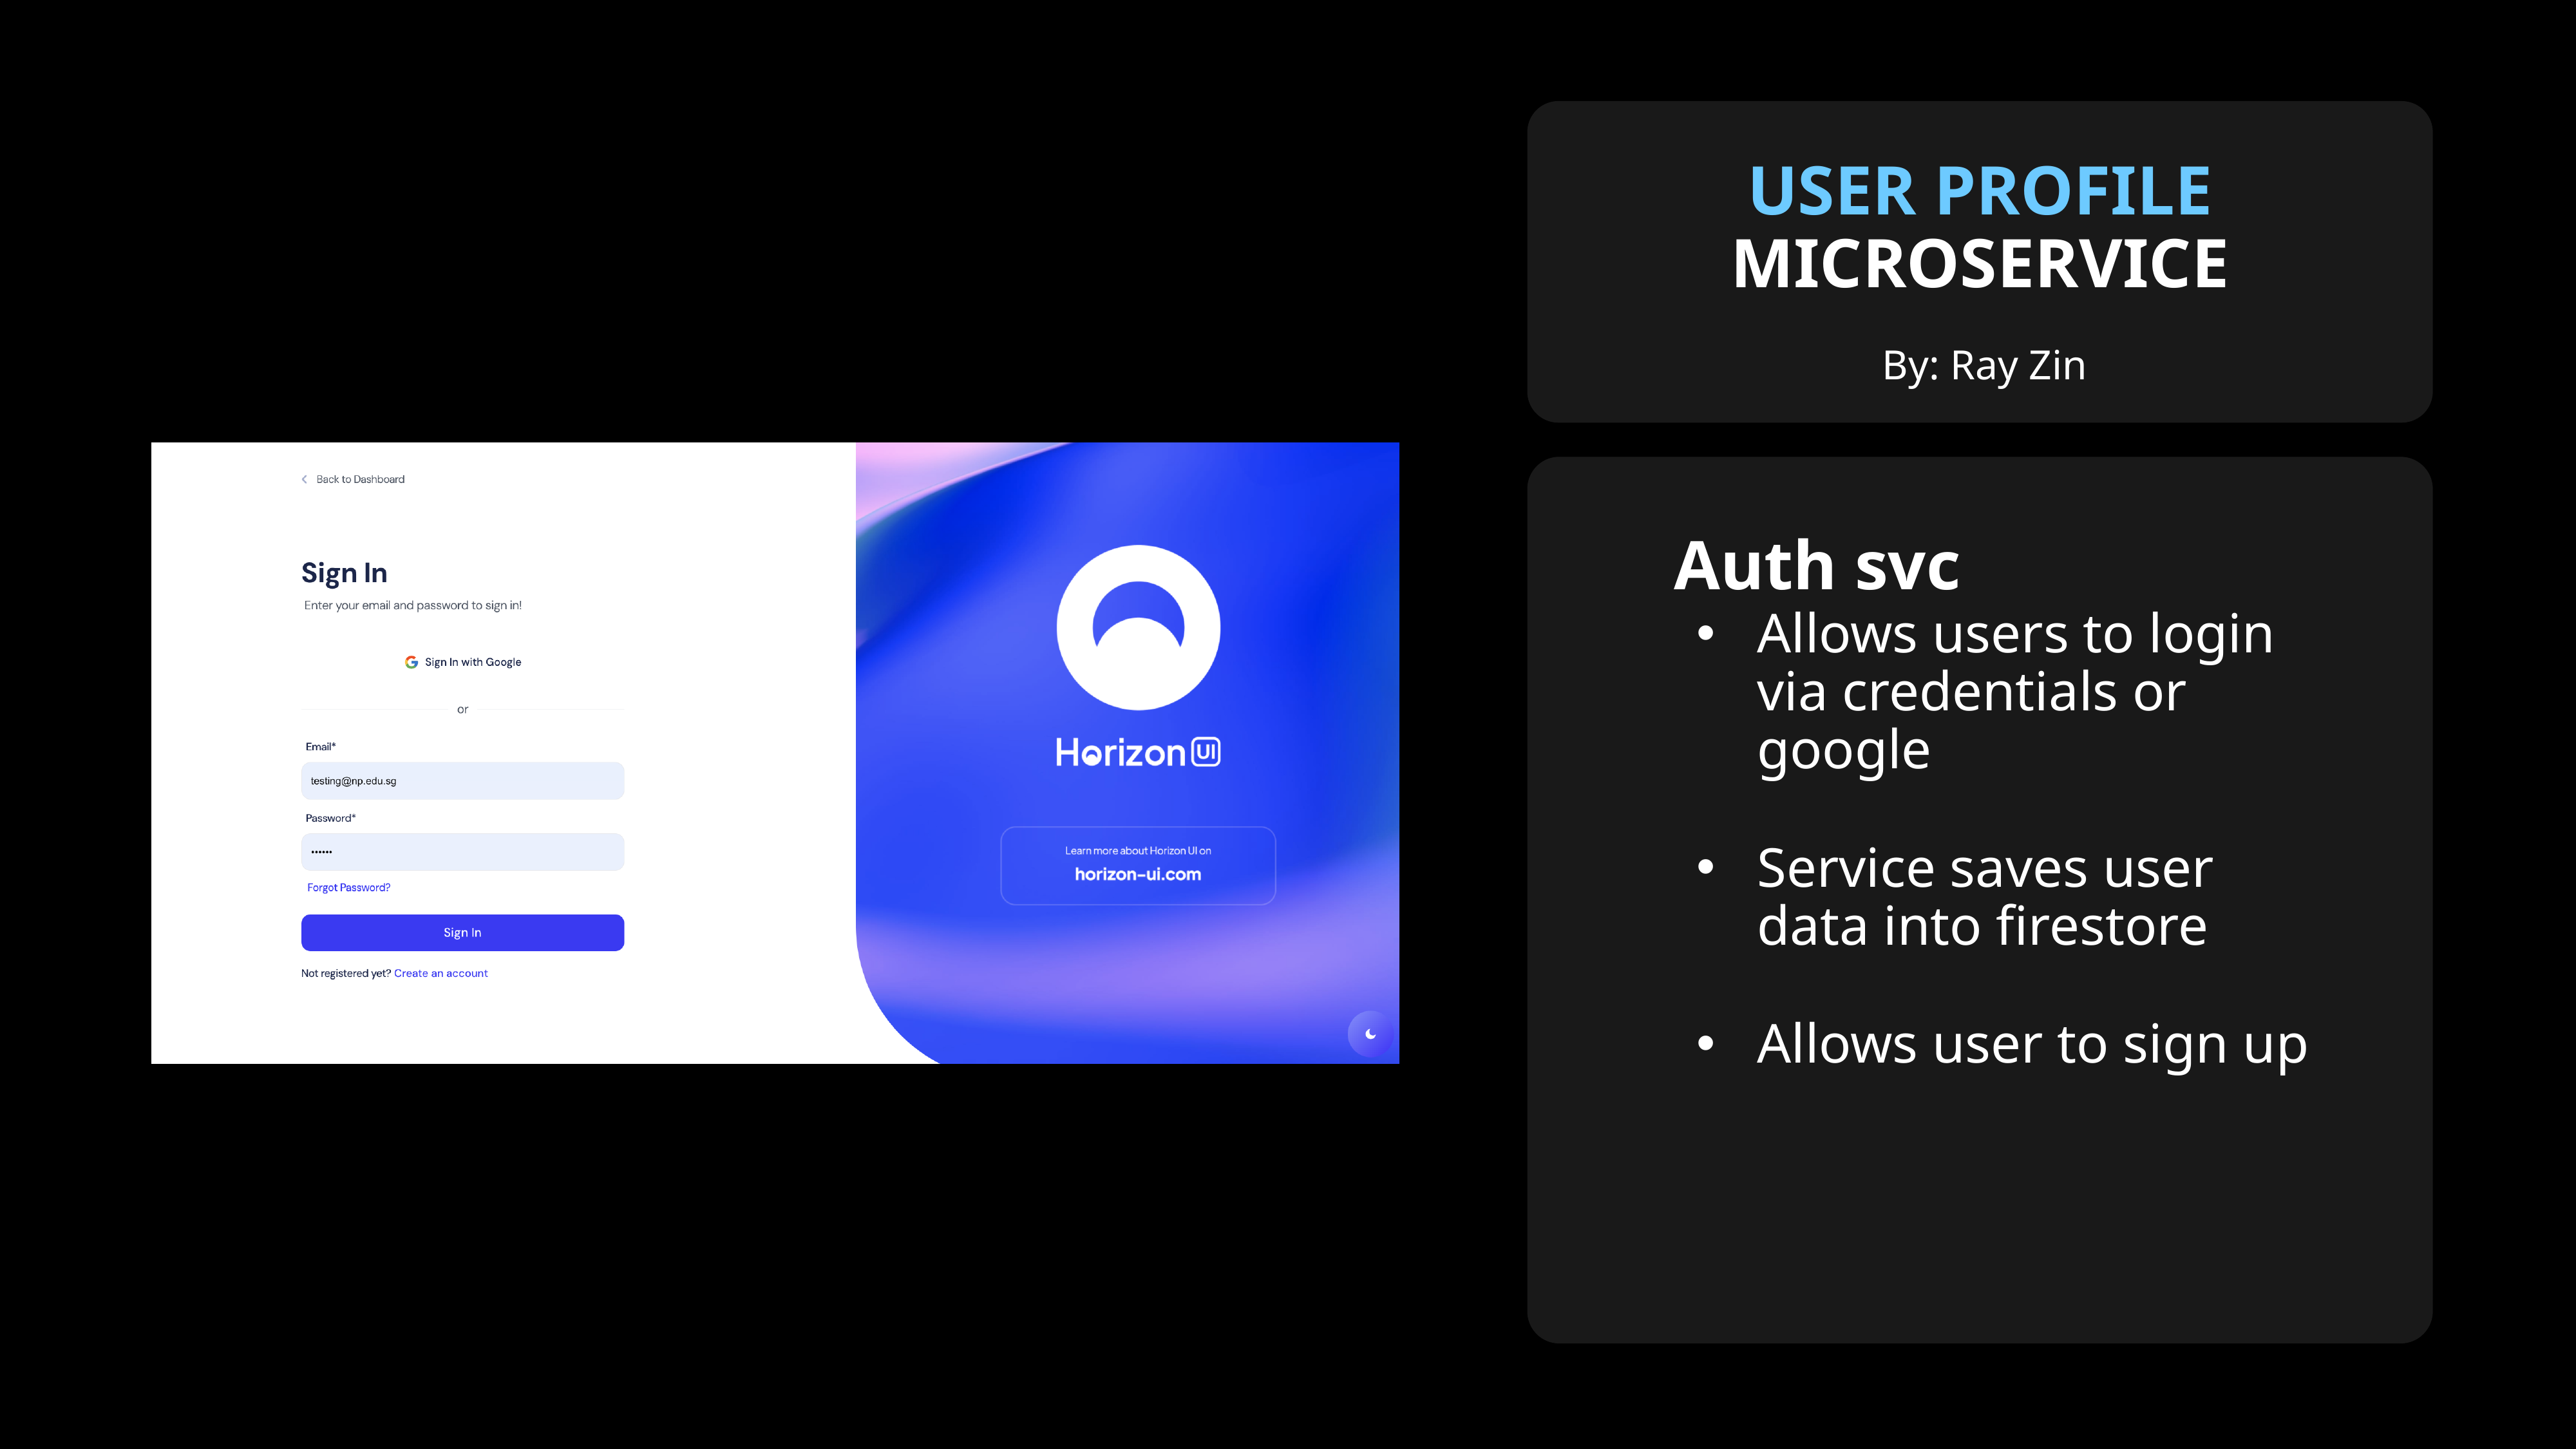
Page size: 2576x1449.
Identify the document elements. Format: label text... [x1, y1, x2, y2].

text_box [1527, 457, 2433, 1344]
text_box Allows users to login via credentials or google Service saves user data into firestore Allows user to sign up [1691, 601, 2335, 1198]
text_box By: Ray Zin [1877, 339, 2093, 394]
picture [151, 442, 1399, 1064]
text_box [1527, 100, 2433, 423]
text_box [1862, 140, 1873, 206]
text_box USER PROFILE MICROSERVICE [1566, 151, 2394, 307]
text_box Auth svc [1668, 516, 1967, 609]
